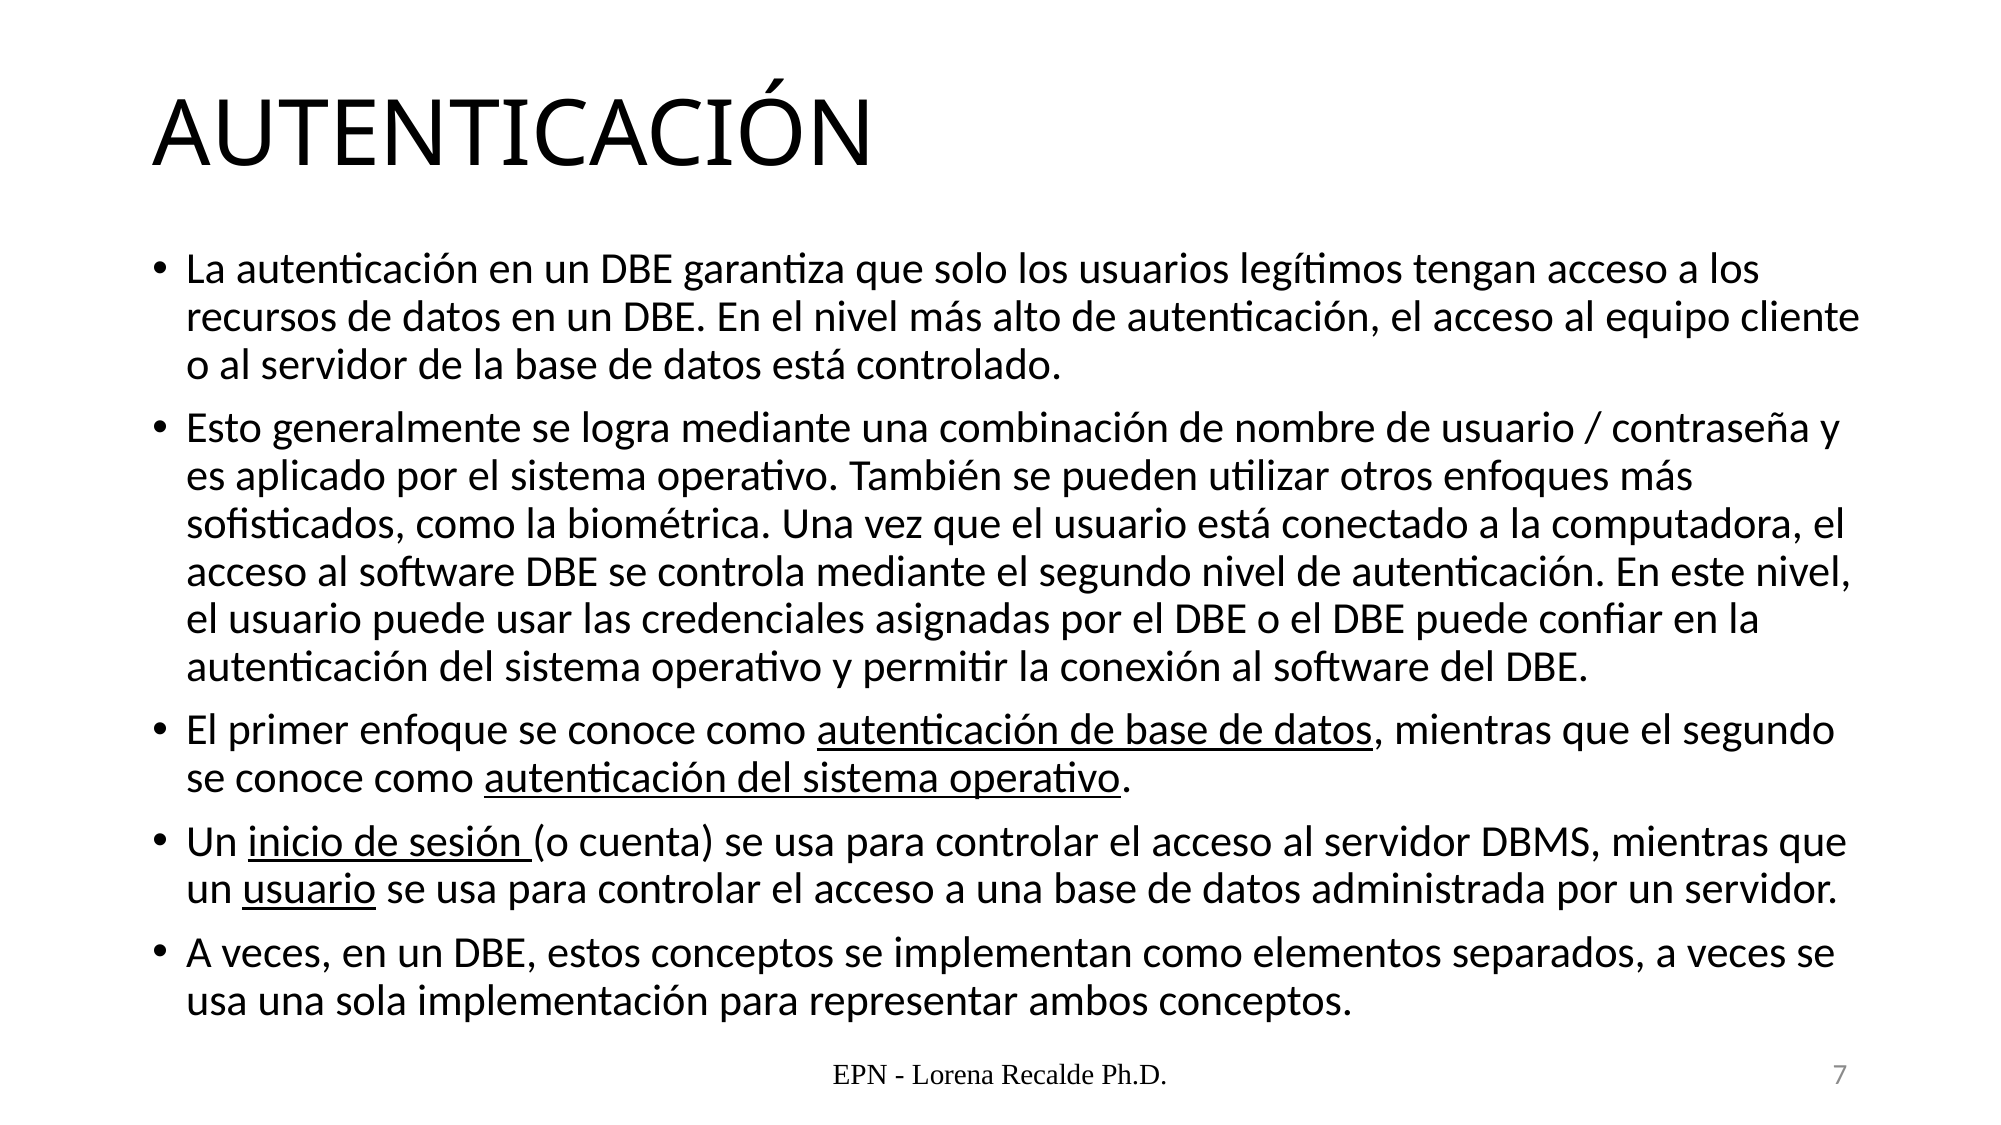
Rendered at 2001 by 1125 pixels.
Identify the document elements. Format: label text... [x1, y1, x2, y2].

slide_number 7 [1412, 1042, 1863, 1103]
footer EPN - Lorena Recalde Ph.D. [662, 1042, 1338, 1103]
list La autenticación en un DBE garantiza que solo los usuarios legítimos tengan acceso a los recursos de datos en un DBE. En el nivel más alto de autenticación, el acceso al equipo cliente o al servidor de la base de datos está controlado. Esto generalmente se logra mediante una combinación de nombre de usuario / contraseña y es aplicado por el sistema operativo. También se pueden utilizar otros enfoques más sofisticados, como la biométrica. Una vez que el usuario está conectado a la computadora, el acceso al software DBE se controla mediante el segundo nivel de autenticación. En este nivel, el usuario puede usar las credenciales asignadas por el DBE o el DBE puede confiar en la autenticación del sistema operativo y permitir la conexión al software del DBE. El primer enfoque se conoce como autenticación de base de datos, mientras que el segundo se conoce como autenticación del sistema operativo. Un inicio de sesión (o cuenta) se usa para controlar el acceso al servidor DBMS, mientras que un usuario se usa para controlar el acceso a una base de datos administrada por un servidor. A veces, en un DBE, estos conceptos se implementan como elementos separados, a veces se usa una sola implementación para representar ambos conceptos. [137, 238, 1879, 1073]
title AUTENTICACIÓN [137, 59, 1863, 212]
